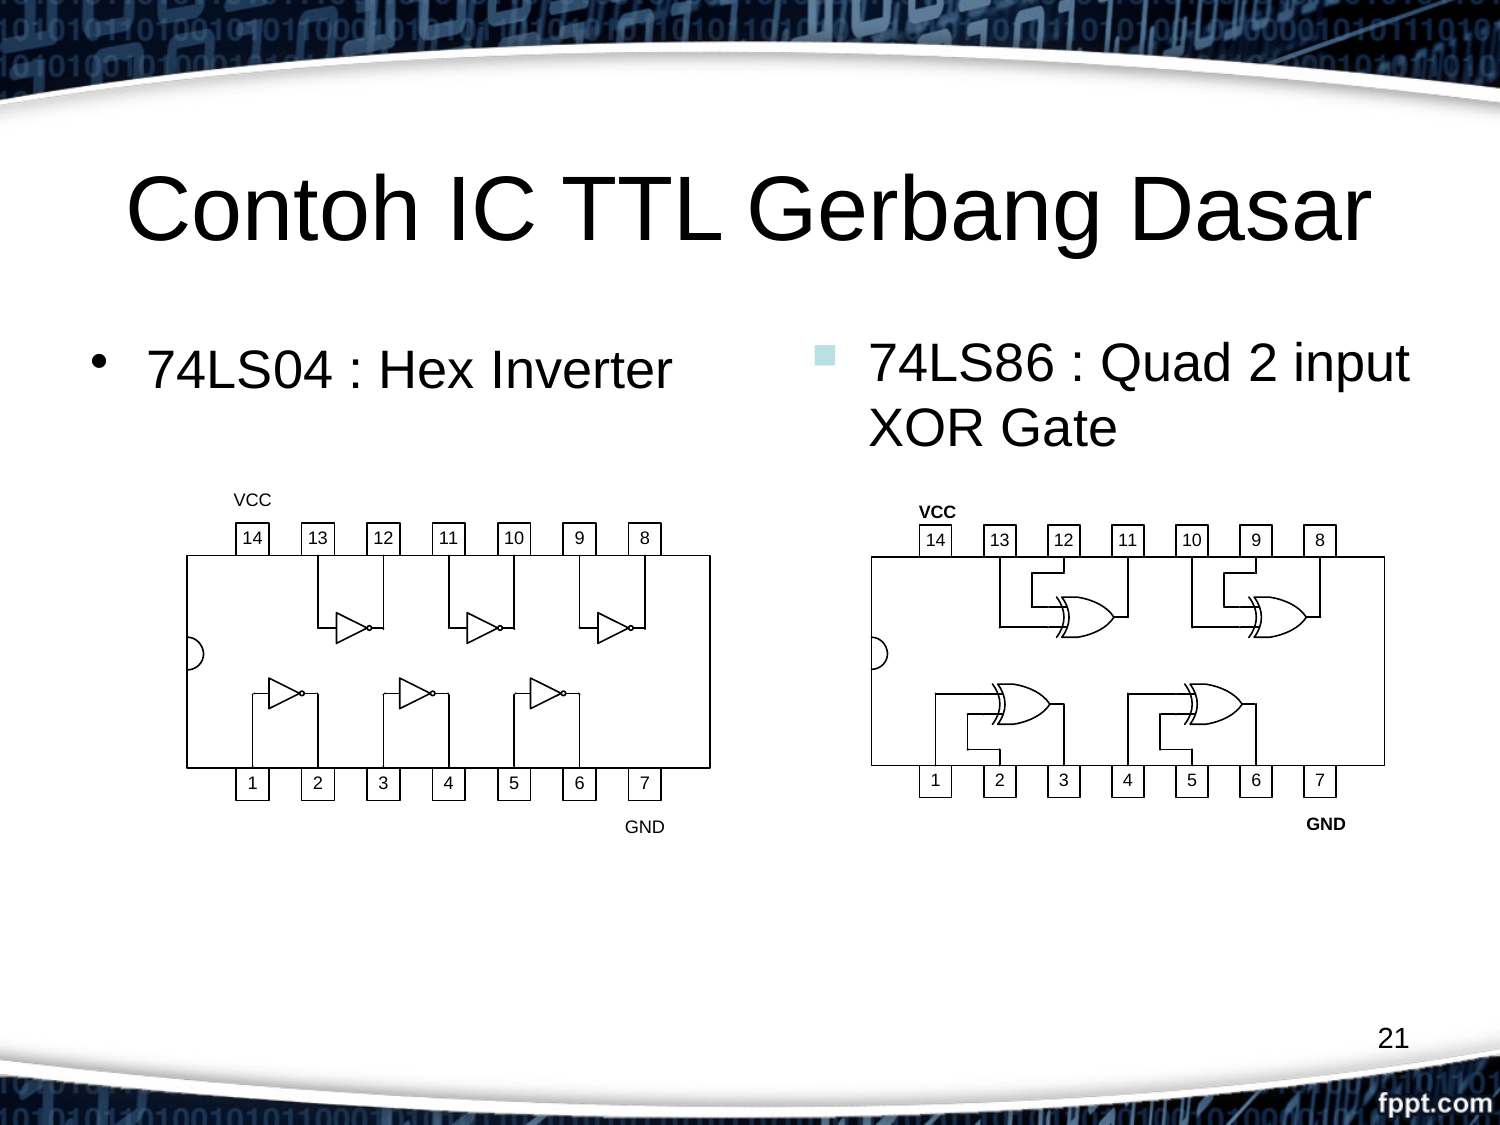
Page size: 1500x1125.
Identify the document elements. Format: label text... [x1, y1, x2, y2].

title Contoh IC TTL Gerbang Dasar [75, 110, 1425, 298]
slide_number 21 [1074, 1011, 1425, 1087]
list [867, 496, 1388, 839]
text_box 74LS86 : Quad 2 input XOR Gate [797, 320, 1437, 479]
picture [0, 0, 1500, 1125]
list 74LS04 : Hex Inverter [75, 327, 738, 1071]
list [182, 483, 715, 843]
